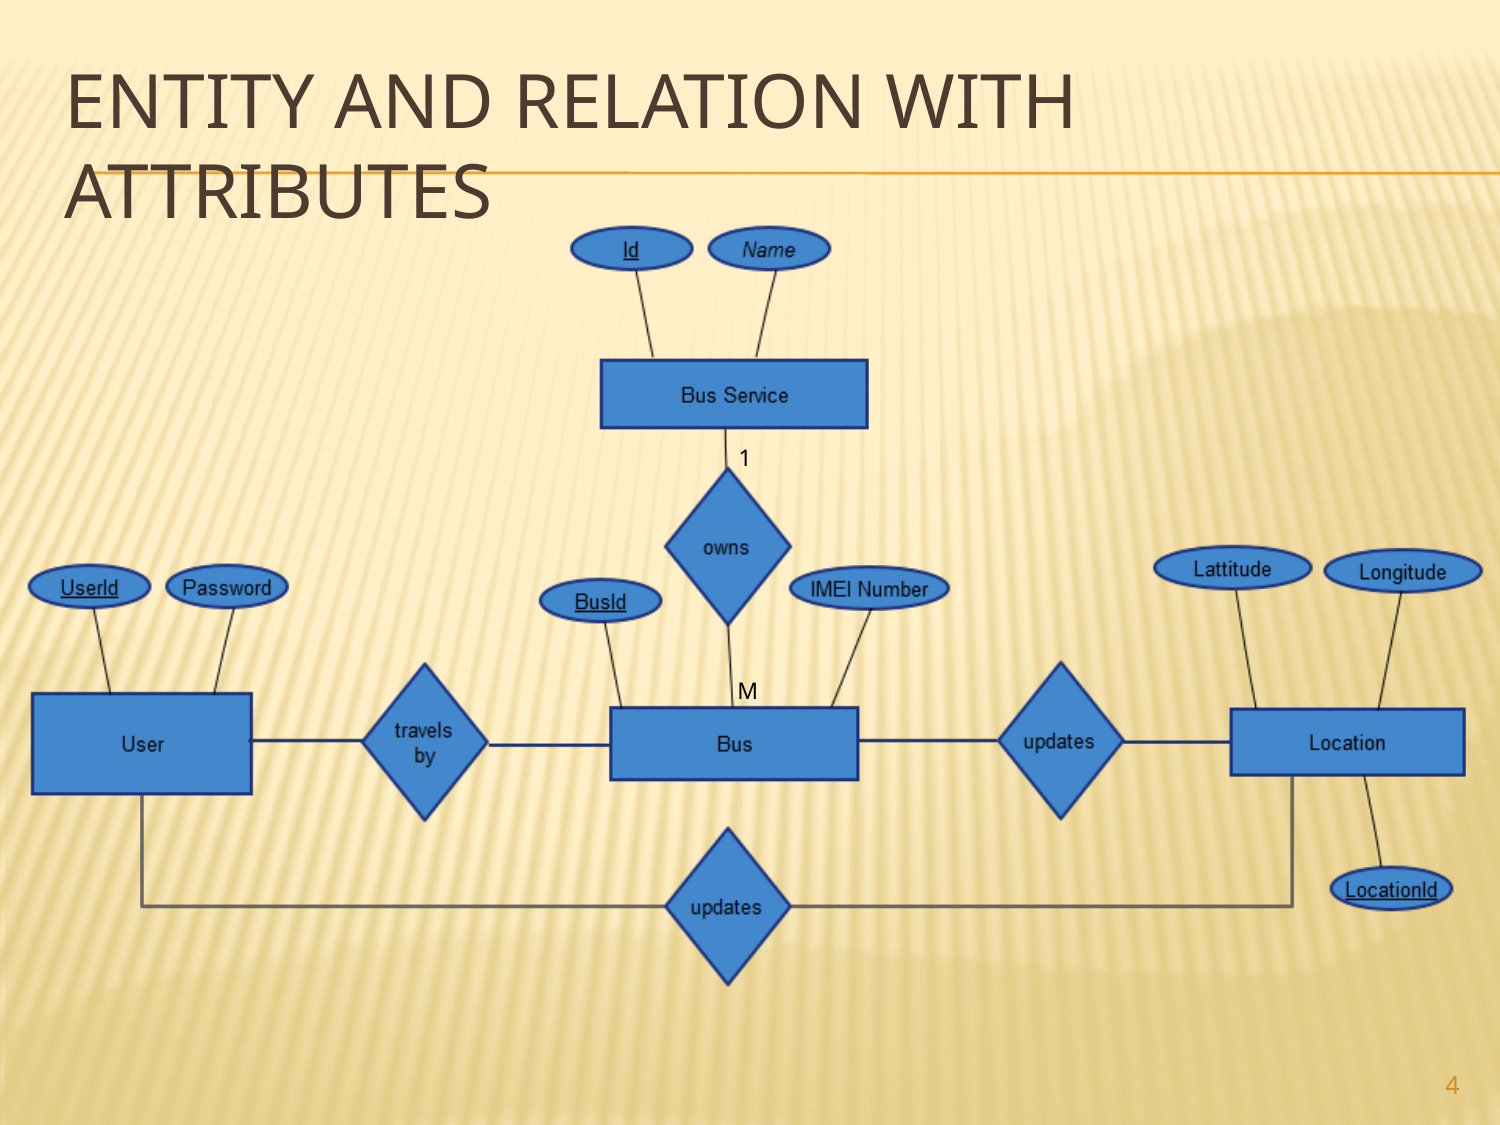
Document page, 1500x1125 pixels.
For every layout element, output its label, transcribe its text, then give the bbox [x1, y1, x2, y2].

title Entity and Relation with attributes [50, 75, 1475, 211]
slide_number 4 [1350, 1061, 1475, 1103]
picture [0, 212, 1491, 1035]
